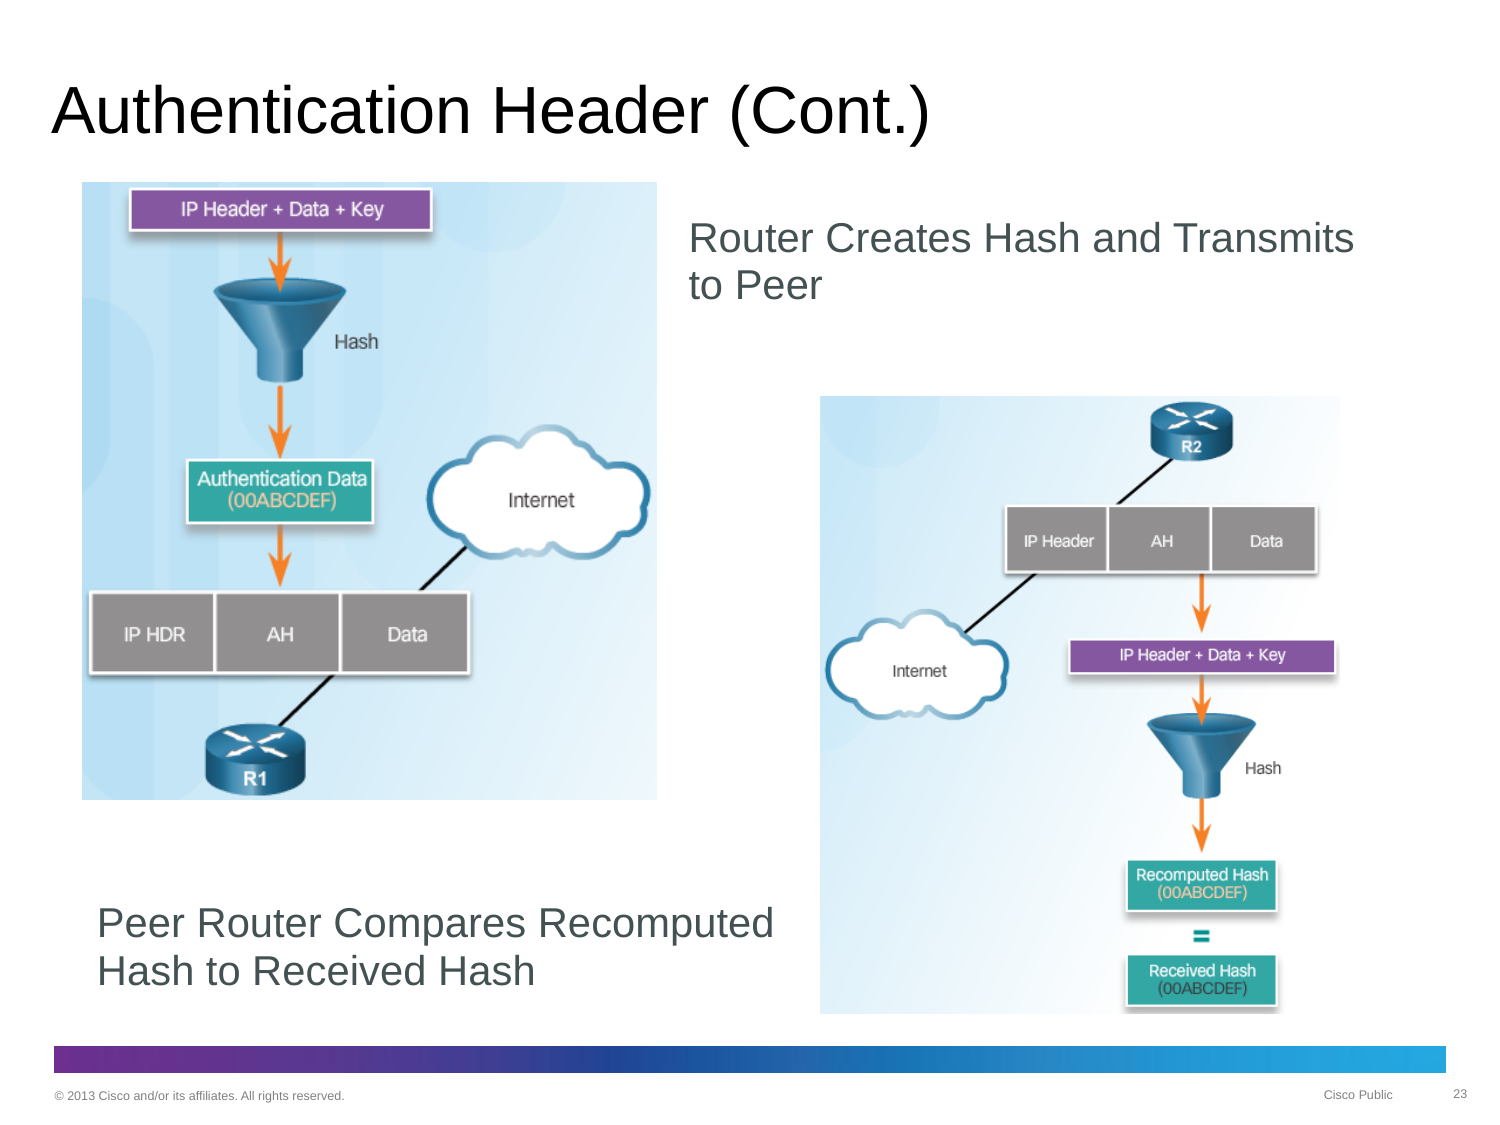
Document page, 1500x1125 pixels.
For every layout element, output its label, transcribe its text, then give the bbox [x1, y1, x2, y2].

picture [820, 396, 1341, 1015]
picture [54, 1046, 1446, 1073]
text_box Router Creates Hash and Transmits to Peer [673, 206, 1371, 295]
picture [81, 181, 658, 801]
title Authentication Header (Cont.) [37, 17, 1447, 155]
text_box Peer Router Compares Recomputed Hash to Received Hash [82, 892, 815, 981]
